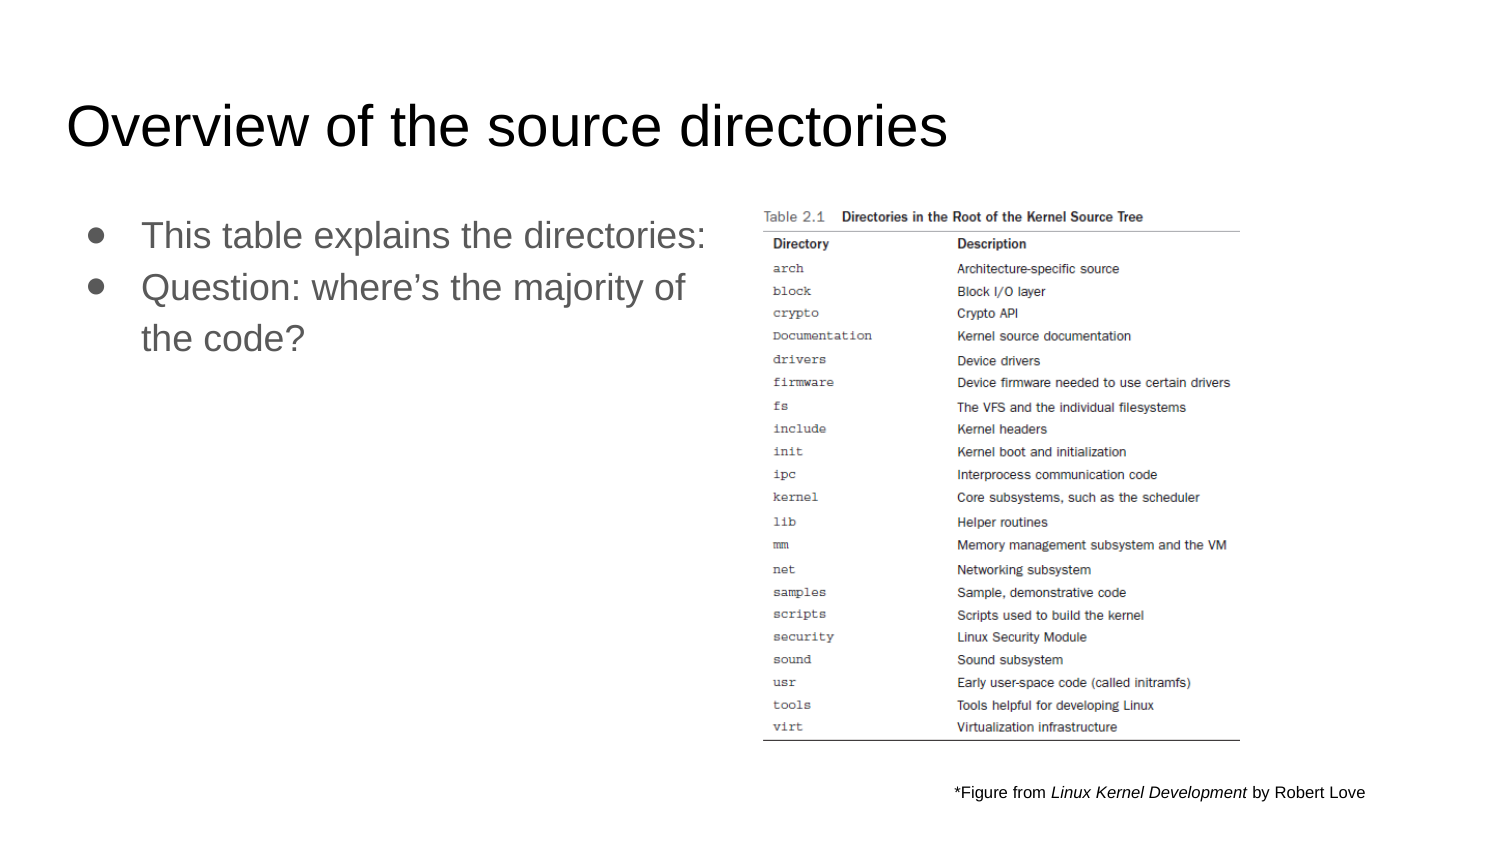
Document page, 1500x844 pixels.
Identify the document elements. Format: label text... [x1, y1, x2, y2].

text_box *Figure from Linux Kernel Development by Robert Love [939, 766, 1480, 803]
title Overview of the source directories [51, 72, 1449, 167]
list This table explains the directories: Question: where’s the majority of the code? [51, 189, 723, 750]
picture [760, 203, 1240, 744]
